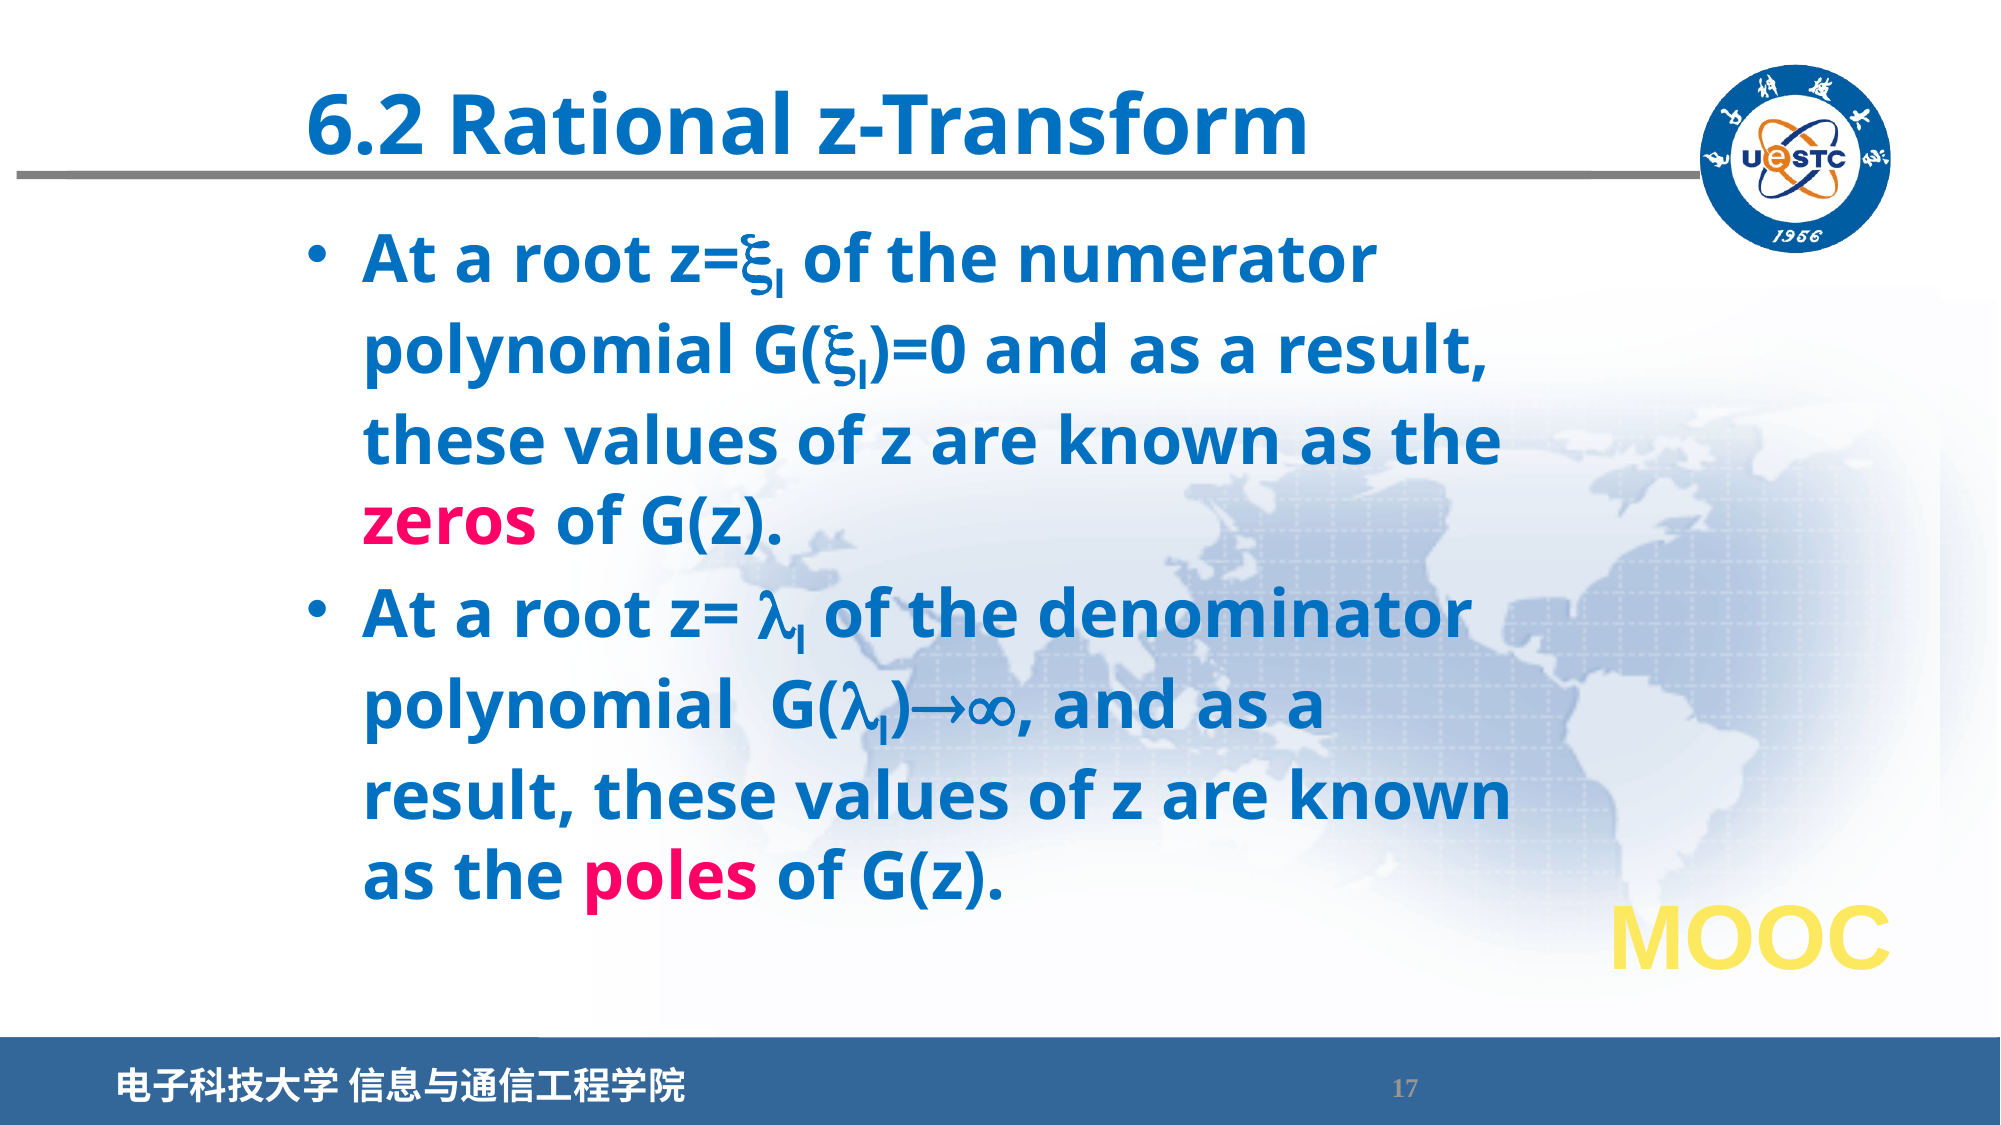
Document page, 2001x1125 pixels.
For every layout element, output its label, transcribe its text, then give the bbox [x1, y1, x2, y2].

title 6.2 Rational z-Transform [291, 19, 1419, 179]
picture [1679, 56, 1940, 262]
text_box MOOC [1593, 870, 1909, 995]
picture [483, 287, 1997, 1037]
list At a root z=l of the numerator polynomial G(l)=0 and as a result, these values of z are known as the zeros of G(z). At a root z= l of the denominator polynomial G(l), and as a result, these values of z are known as the poles of G(z). [291, 208, 1566, 896]
